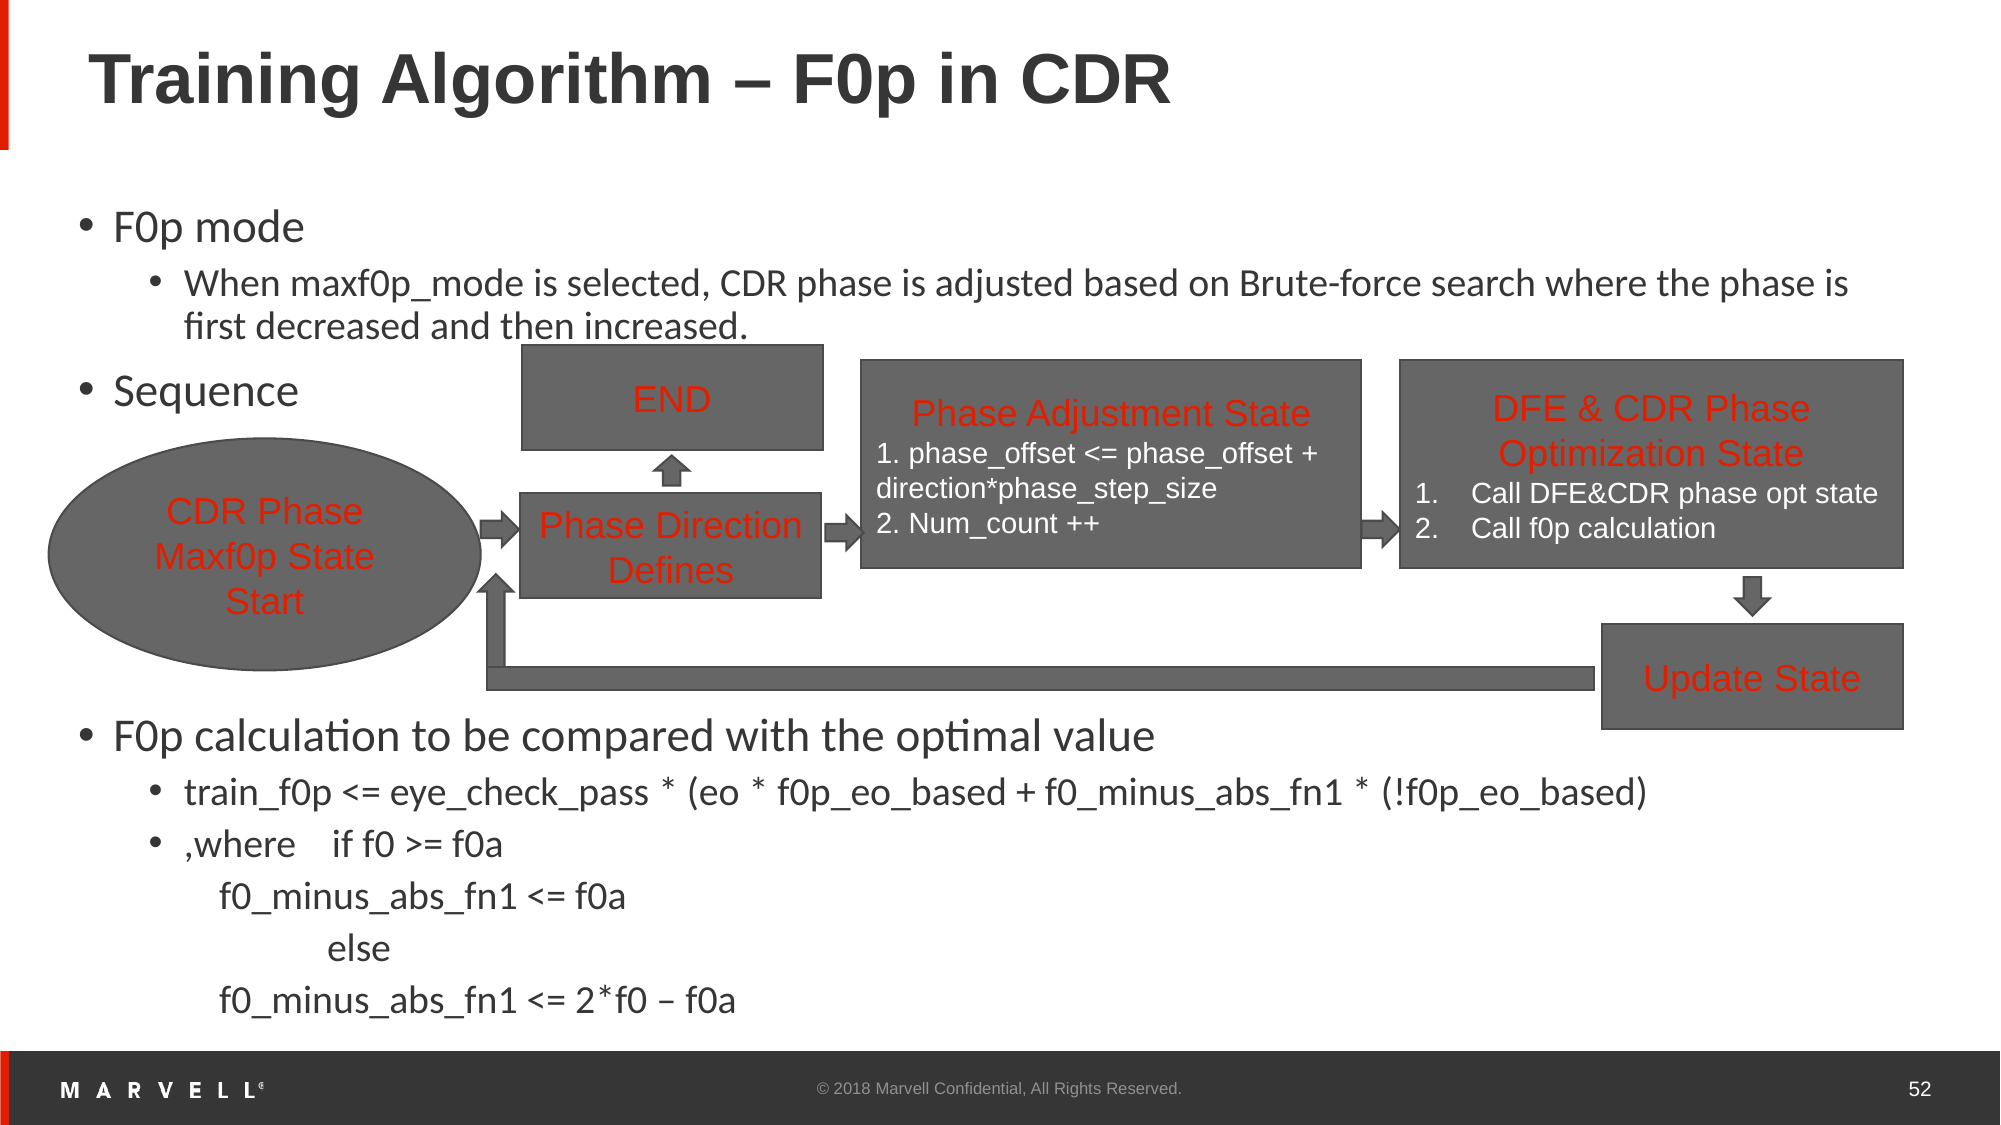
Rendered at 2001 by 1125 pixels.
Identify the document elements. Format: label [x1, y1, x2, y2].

list [63, 194, 1903, 1037]
title [73, 25, 1881, 135]
text_box [824, 359, 1904, 569]
footer [662, 1058, 1338, 1118]
text_box [521, 344, 824, 451]
text_box [651, 454, 692, 487]
text_box [1732, 576, 1773, 618]
text_box [47, 437, 822, 672]
text_box [1601, 623, 1904, 730]
slide_number [1531, 1058, 1947, 1118]
